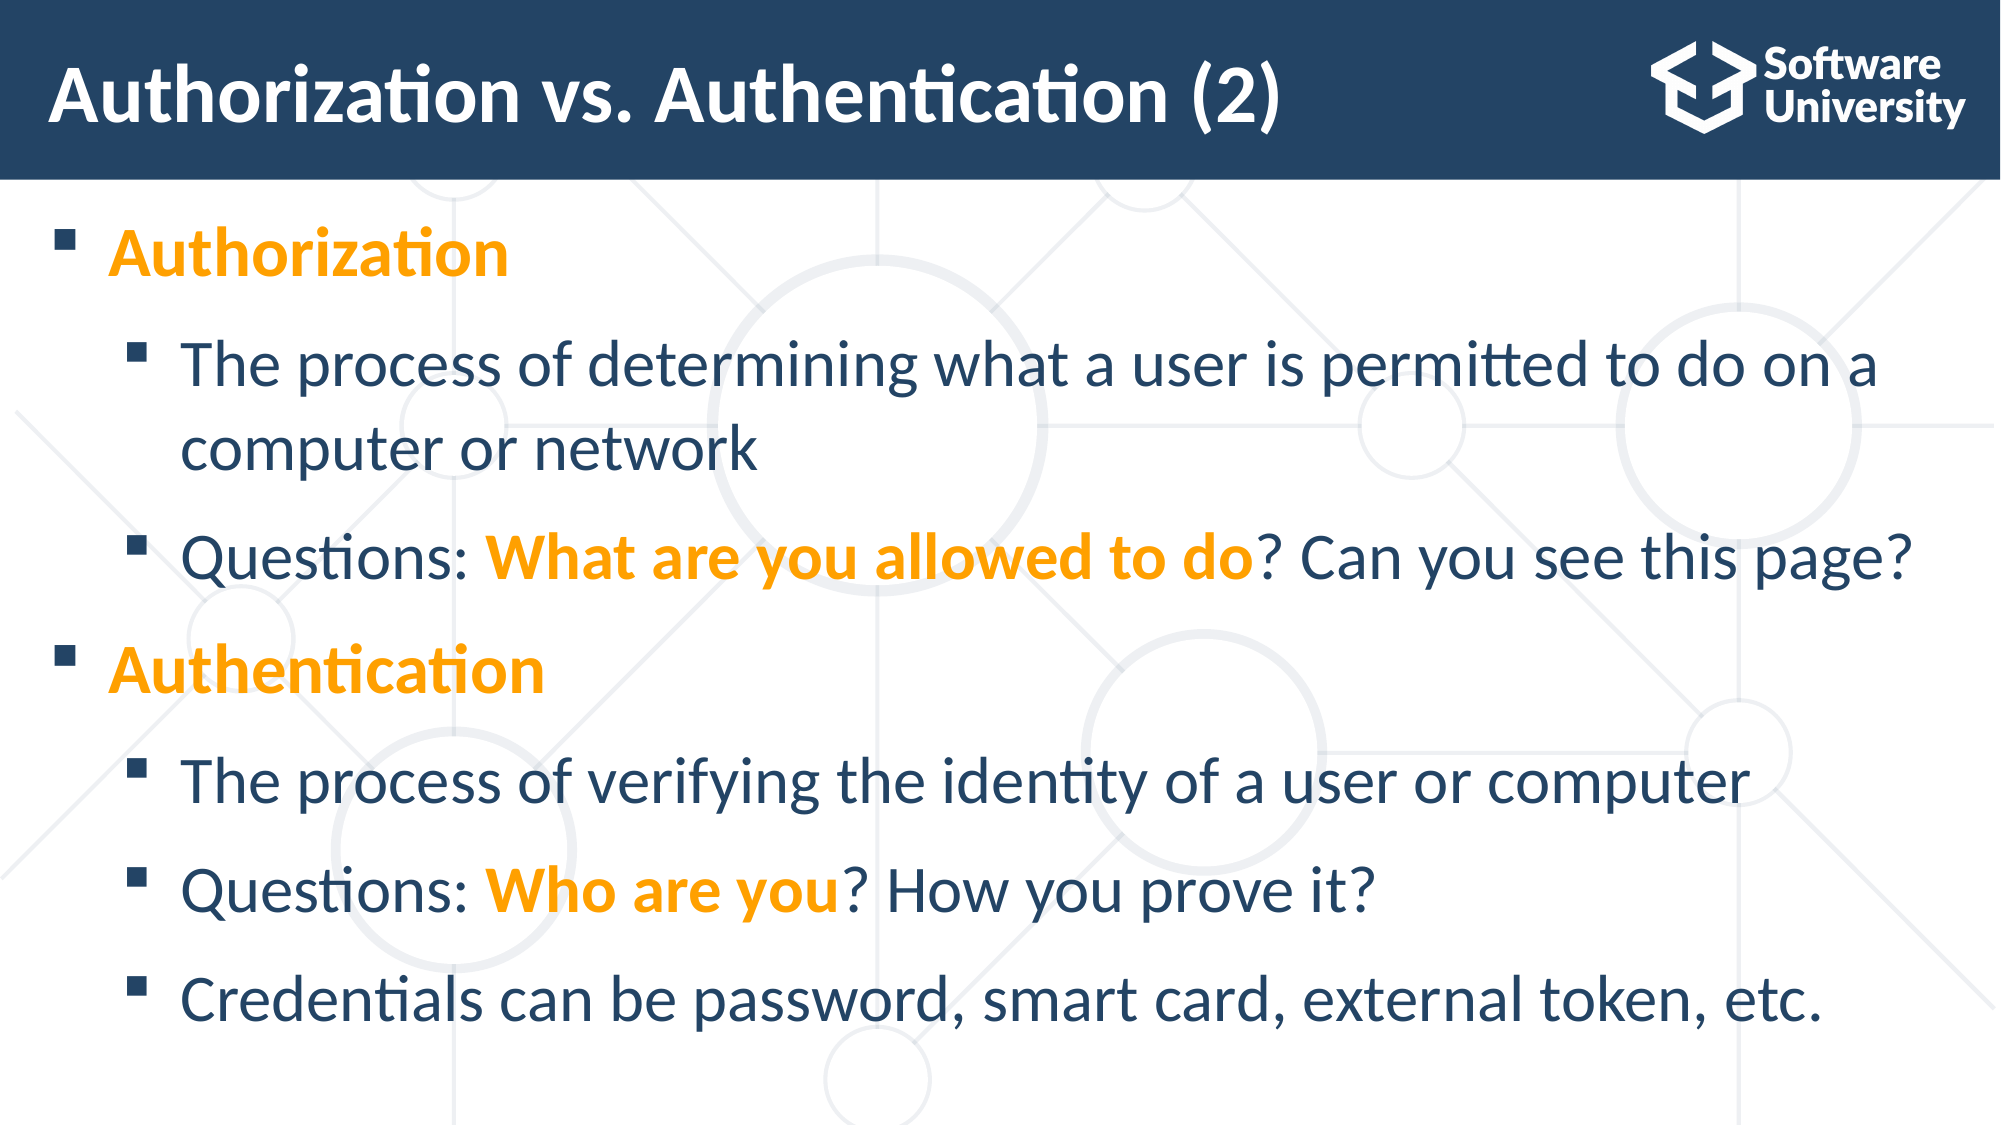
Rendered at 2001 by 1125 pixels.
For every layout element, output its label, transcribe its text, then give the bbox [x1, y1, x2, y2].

picture [1651, 41, 1966, 134]
title Authorization vs. Authentication (2) [31, 16, 1625, 162]
list Authorization The process of determining what a user is permitted to do on a computer or network Questions: What are you allowed to do? Can you see this page? Authentication The process of verifying the identity of a user or computer Questions: Who are you? How you prove it? Credentials can be password, smart card, external token, etc. [31, 196, 1970, 1050]
